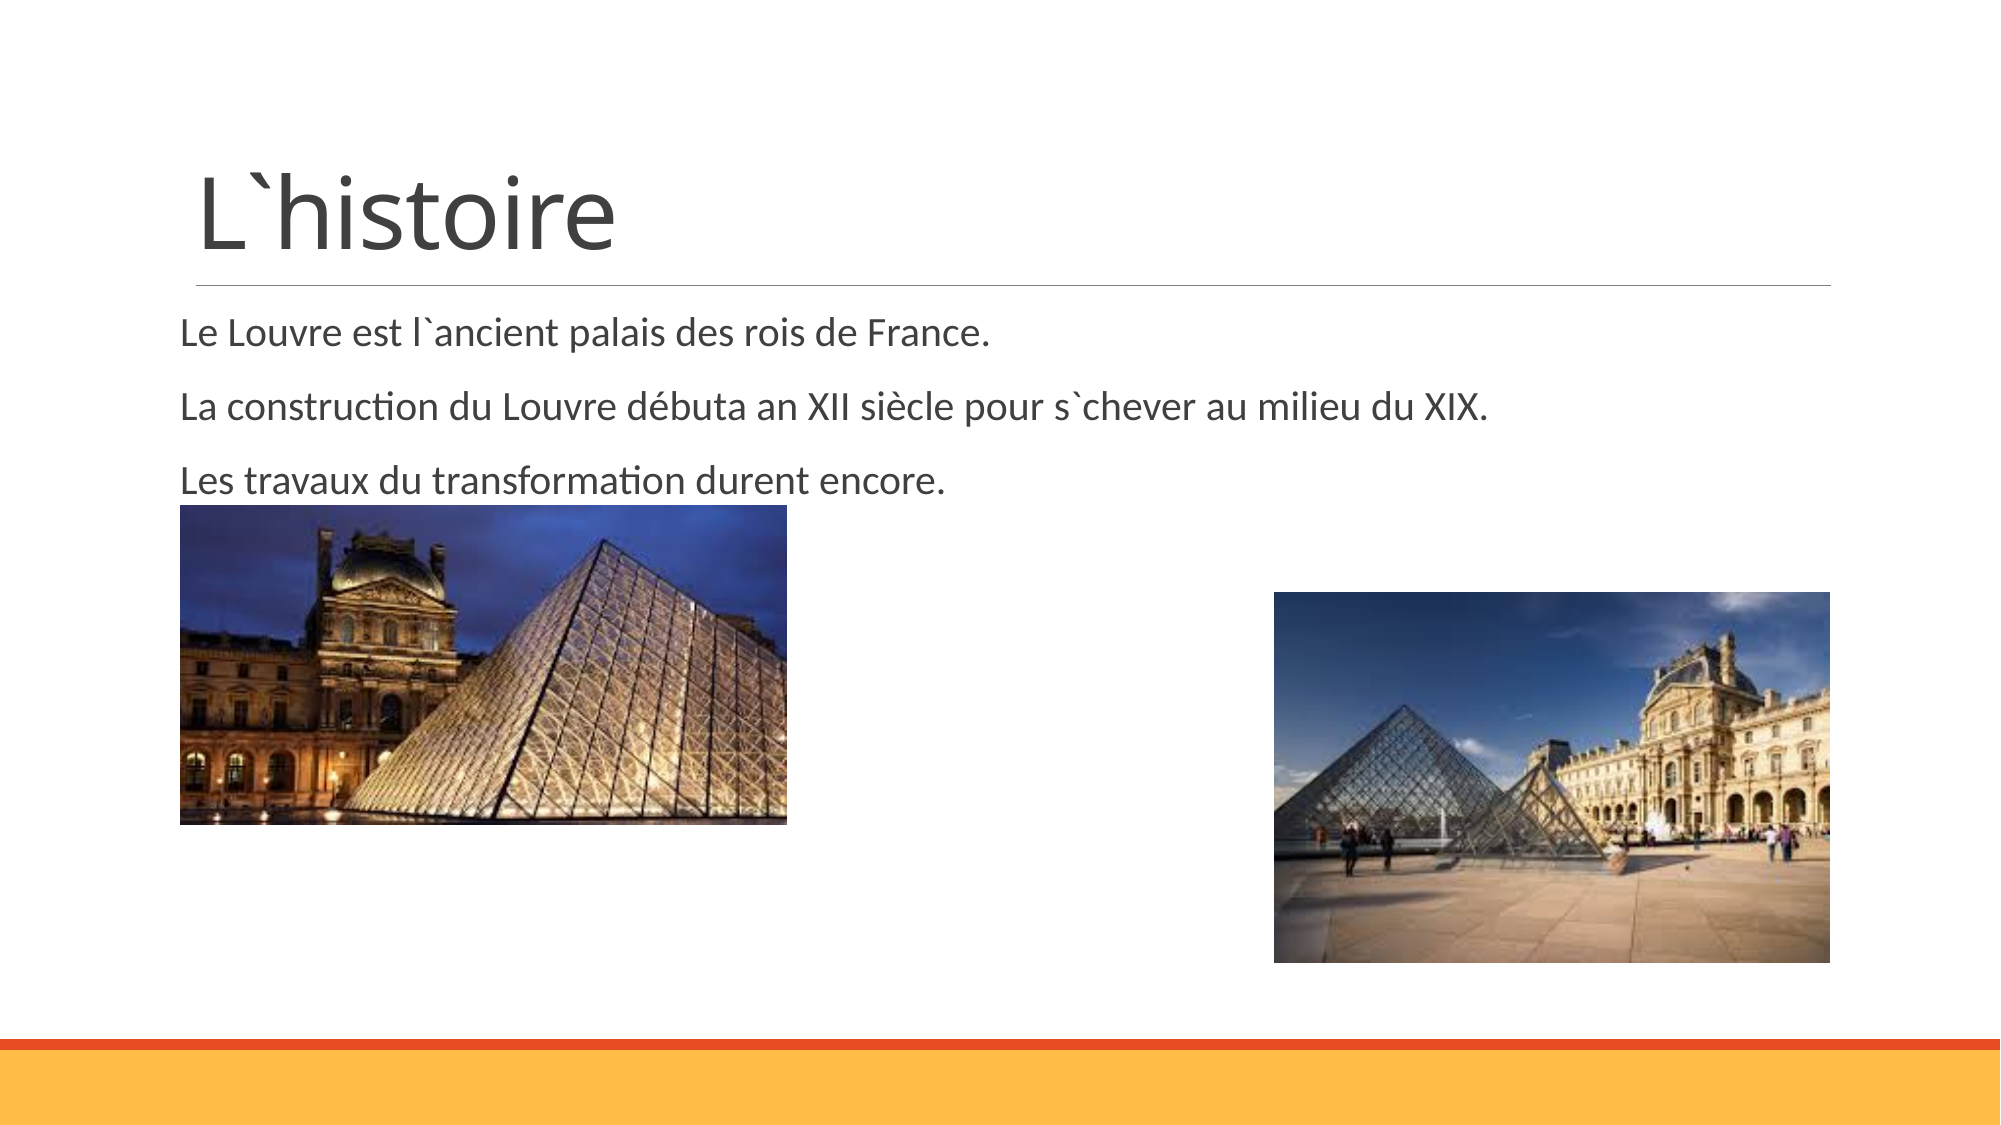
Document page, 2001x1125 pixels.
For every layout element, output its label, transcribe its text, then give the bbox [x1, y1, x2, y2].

picture [179, 504, 787, 825]
title L`histoire [180, 39, 1830, 278]
list Le Louvre est l`ancient palais des rois de France. La construction du Louvre débuta an XII siècle pour s`chever au milieu du XIX. Les travaux du transformation durent encore. [180, 302, 1830, 963]
picture [1273, 592, 1831, 964]
